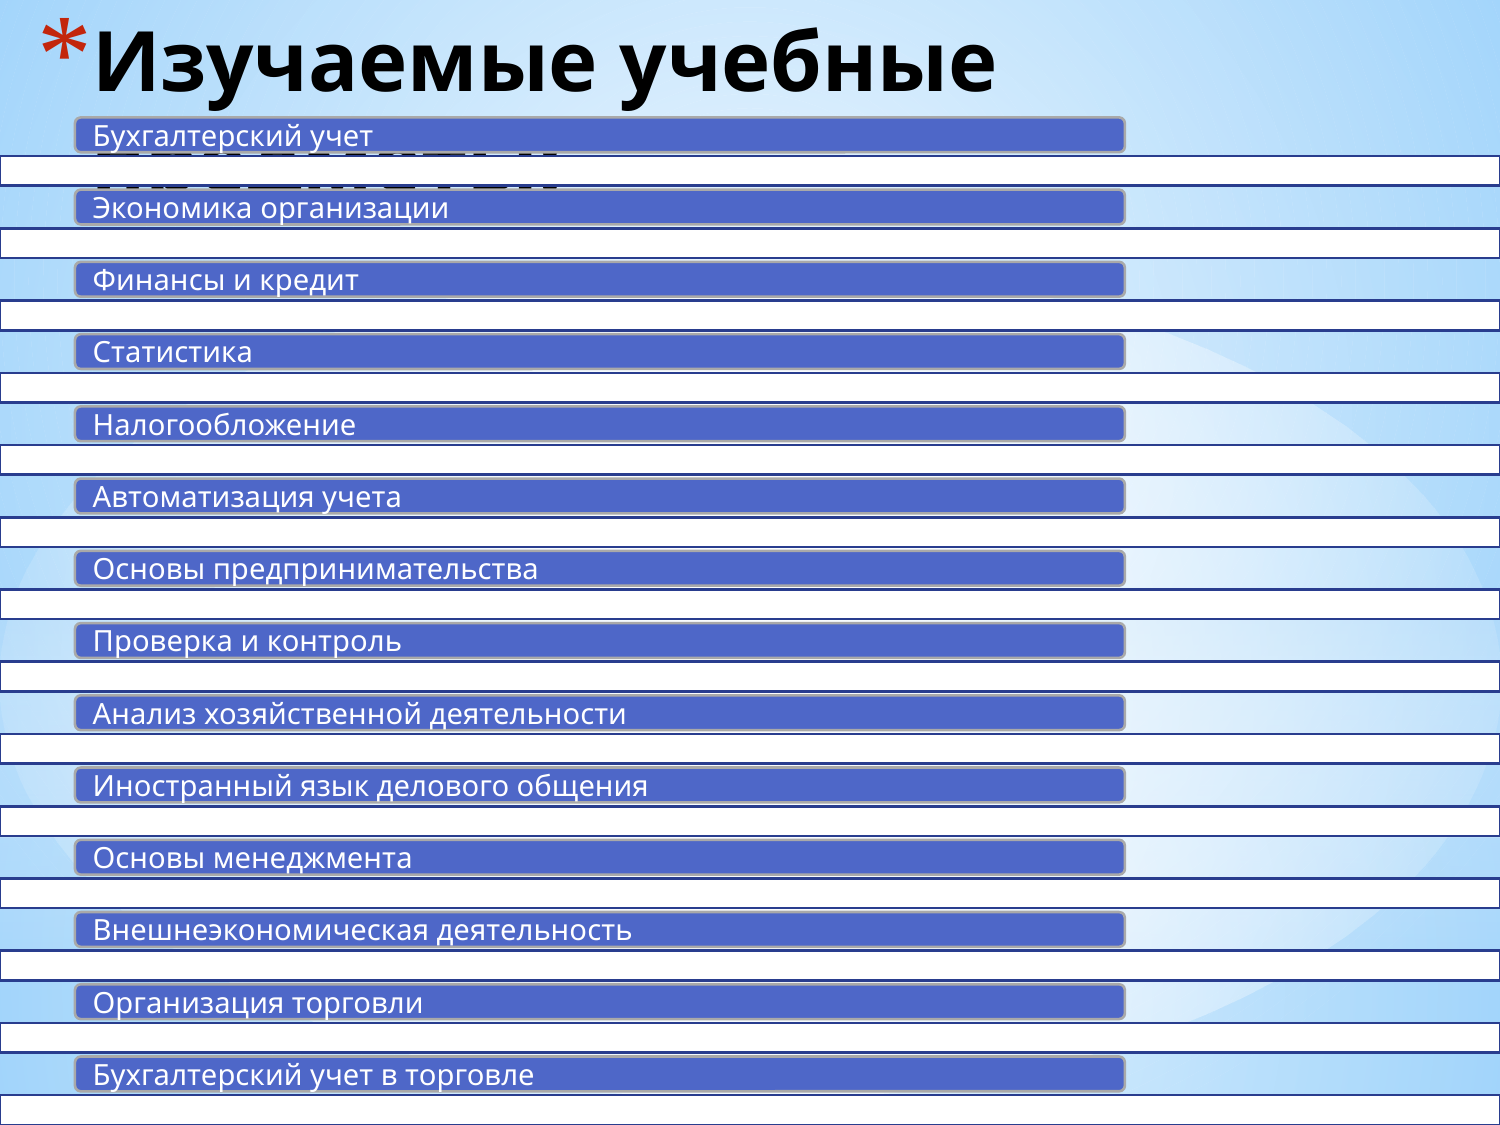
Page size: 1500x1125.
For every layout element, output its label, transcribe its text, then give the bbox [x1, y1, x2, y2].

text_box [0, 113, 1500, 1125]
title Изучаемые учебные предметы: [23, 0, 1477, 111]
